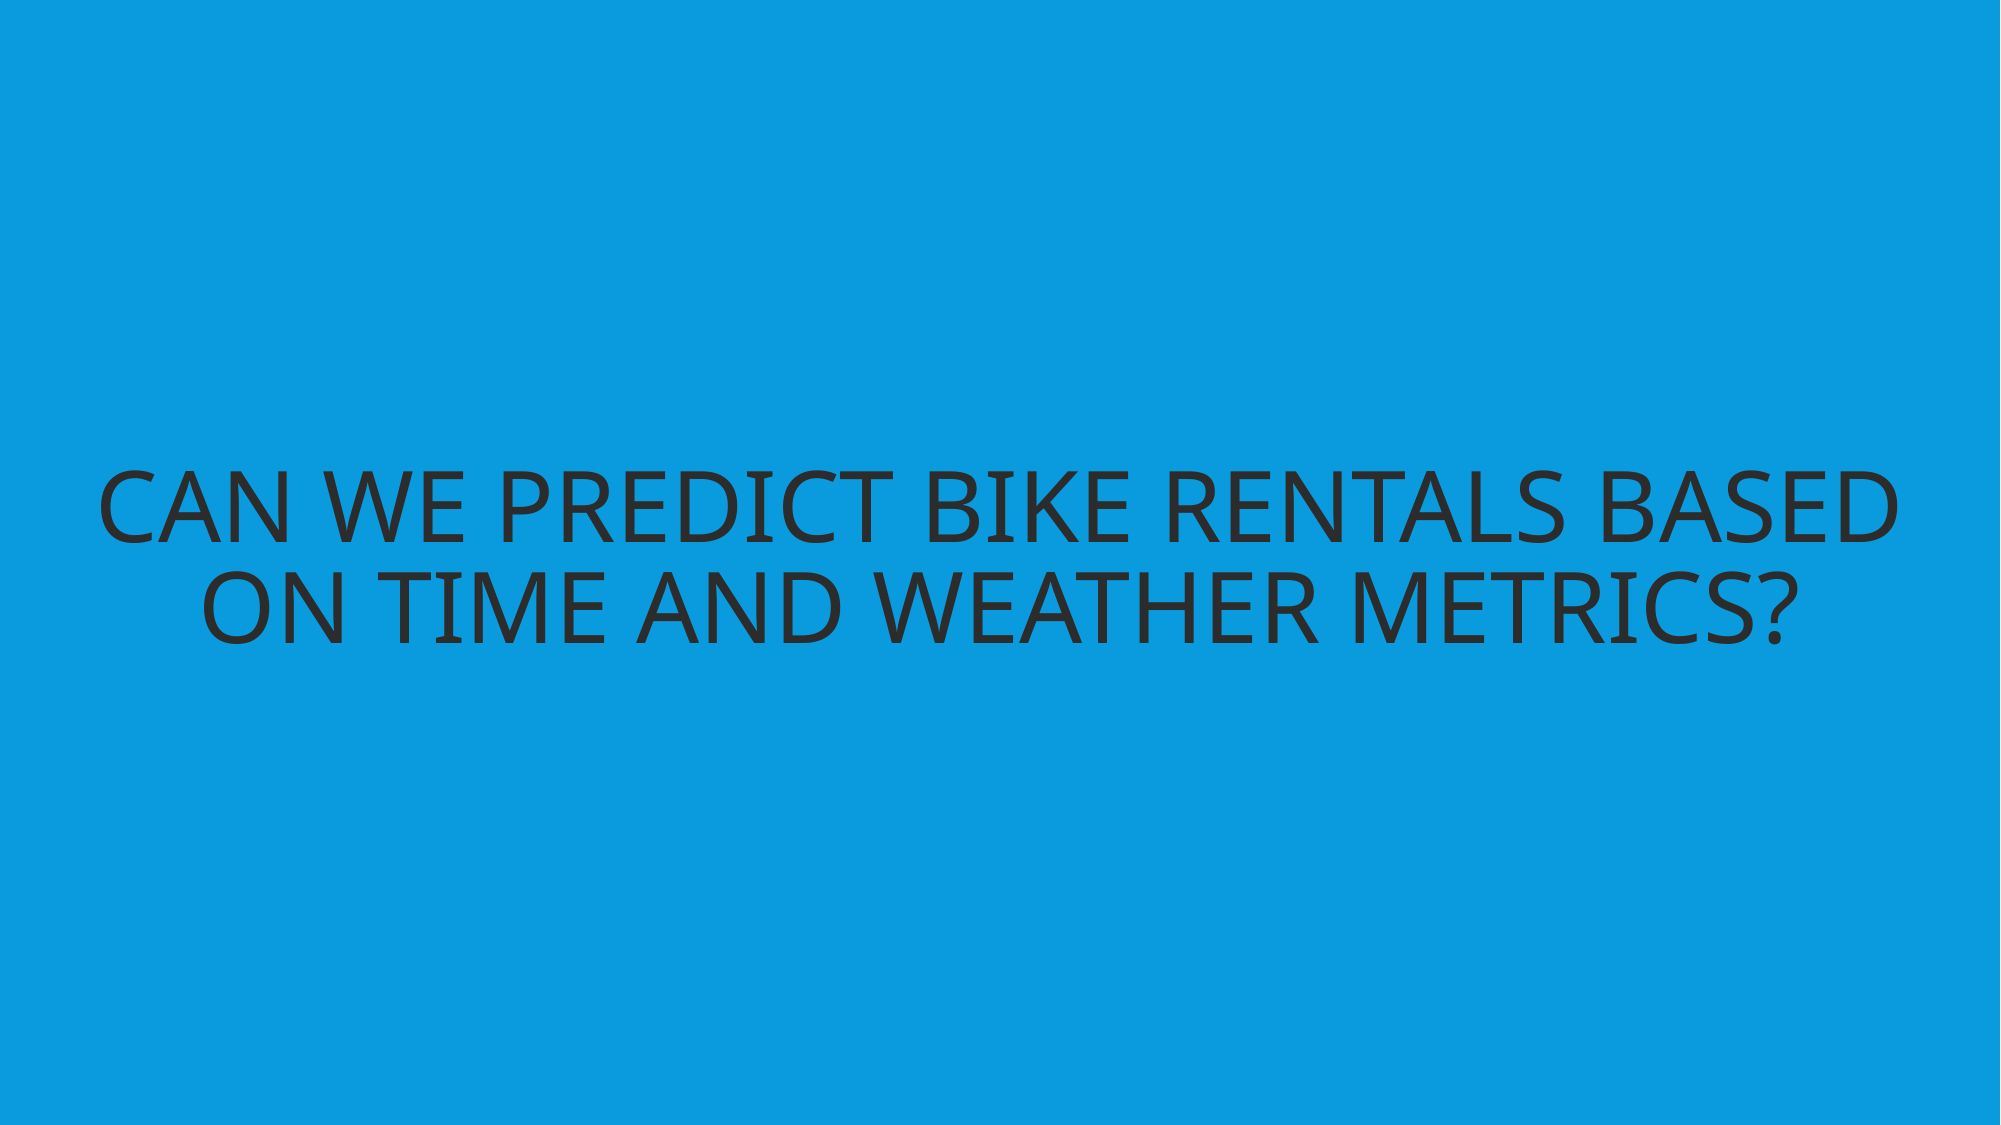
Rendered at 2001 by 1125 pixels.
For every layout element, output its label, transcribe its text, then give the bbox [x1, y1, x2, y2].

title CAN WE PREDICT BIKE RENTALS BASED ON TIME AND WEATHER METRICS? [58, 419, 1941, 706]
